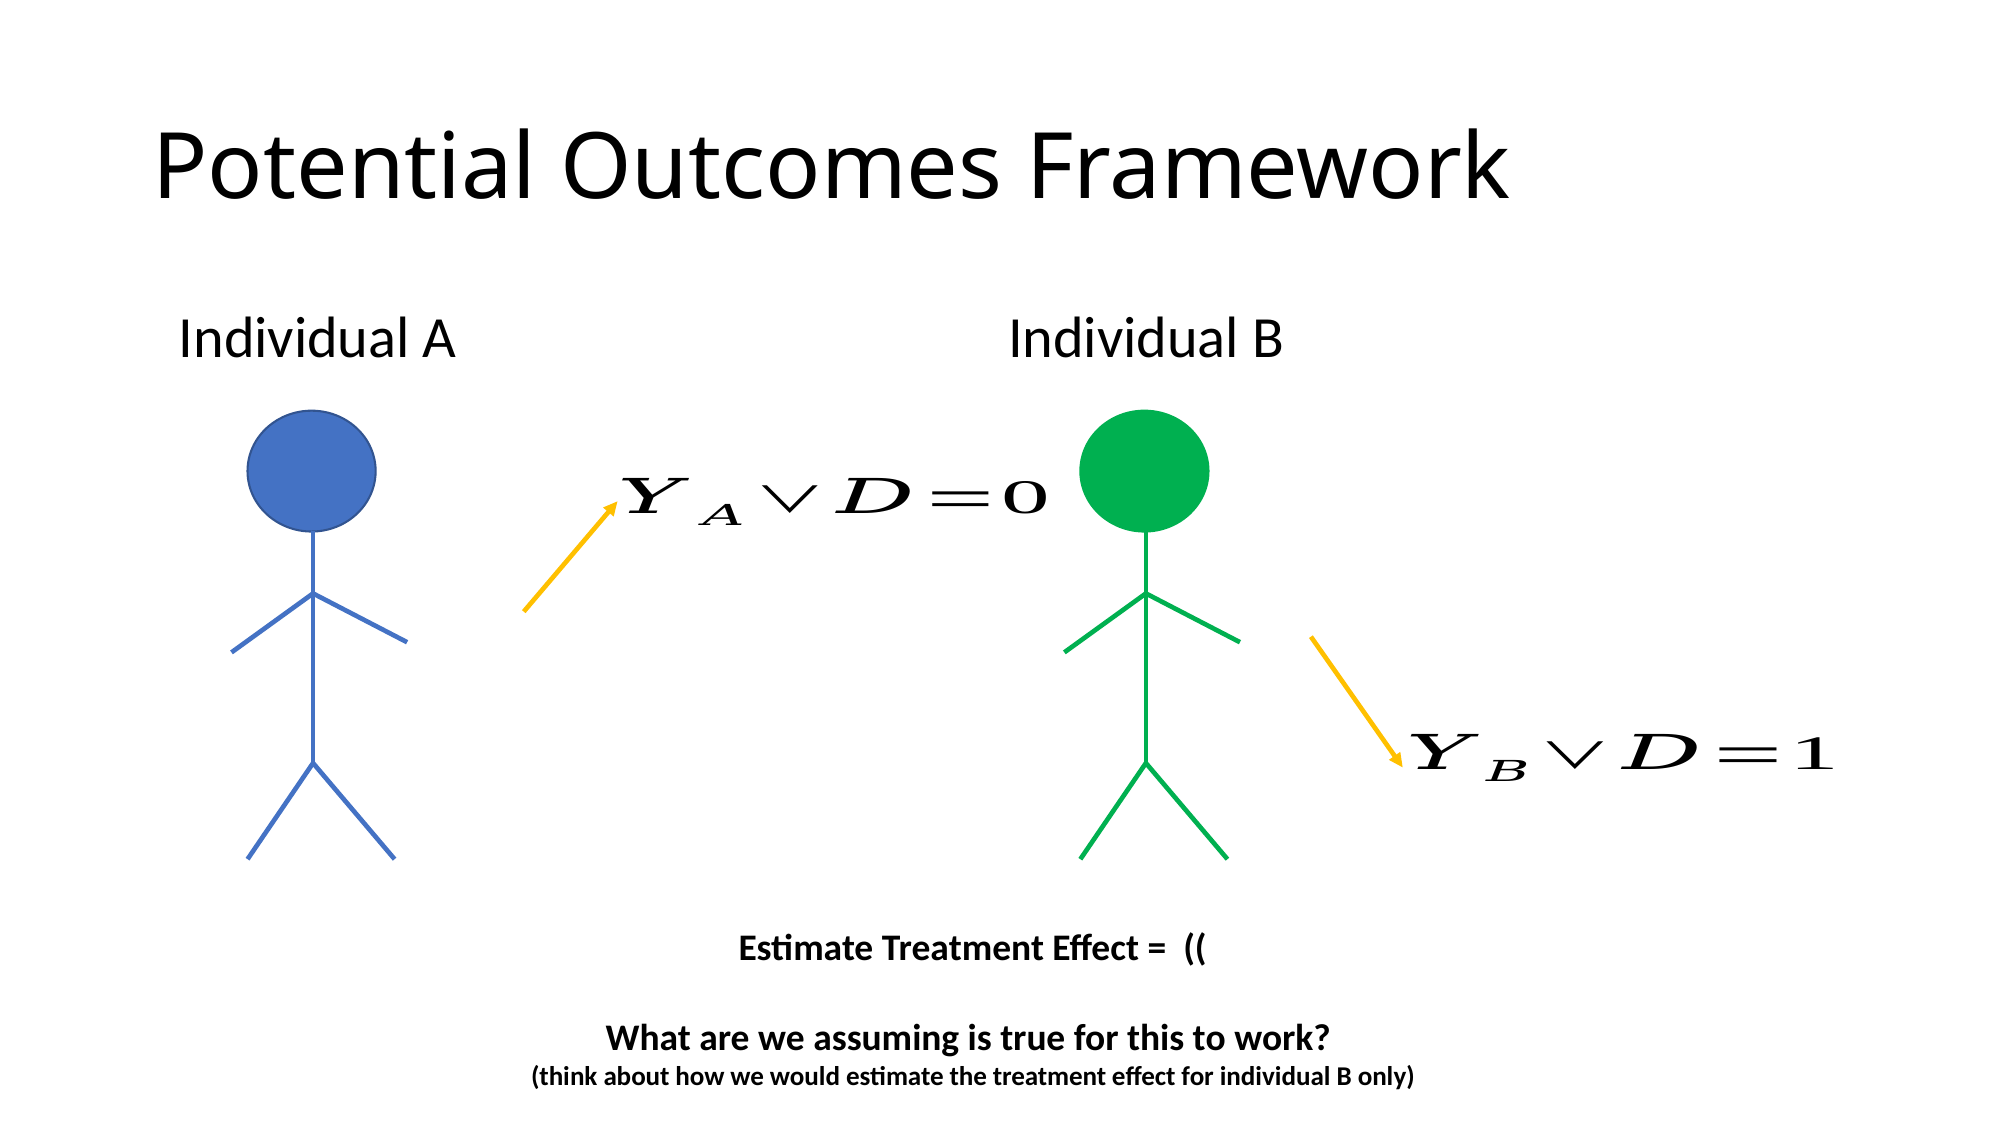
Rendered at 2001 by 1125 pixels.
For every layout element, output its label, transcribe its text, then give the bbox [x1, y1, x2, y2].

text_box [231, 410, 408, 860]
title Potential Outcomes Framework [137, 59, 1863, 278]
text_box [1310, 636, 1403, 768]
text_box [523, 501, 618, 612]
list Individual A Individual B [137, 299, 1863, 1014]
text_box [1064, 410, 1240, 860]
